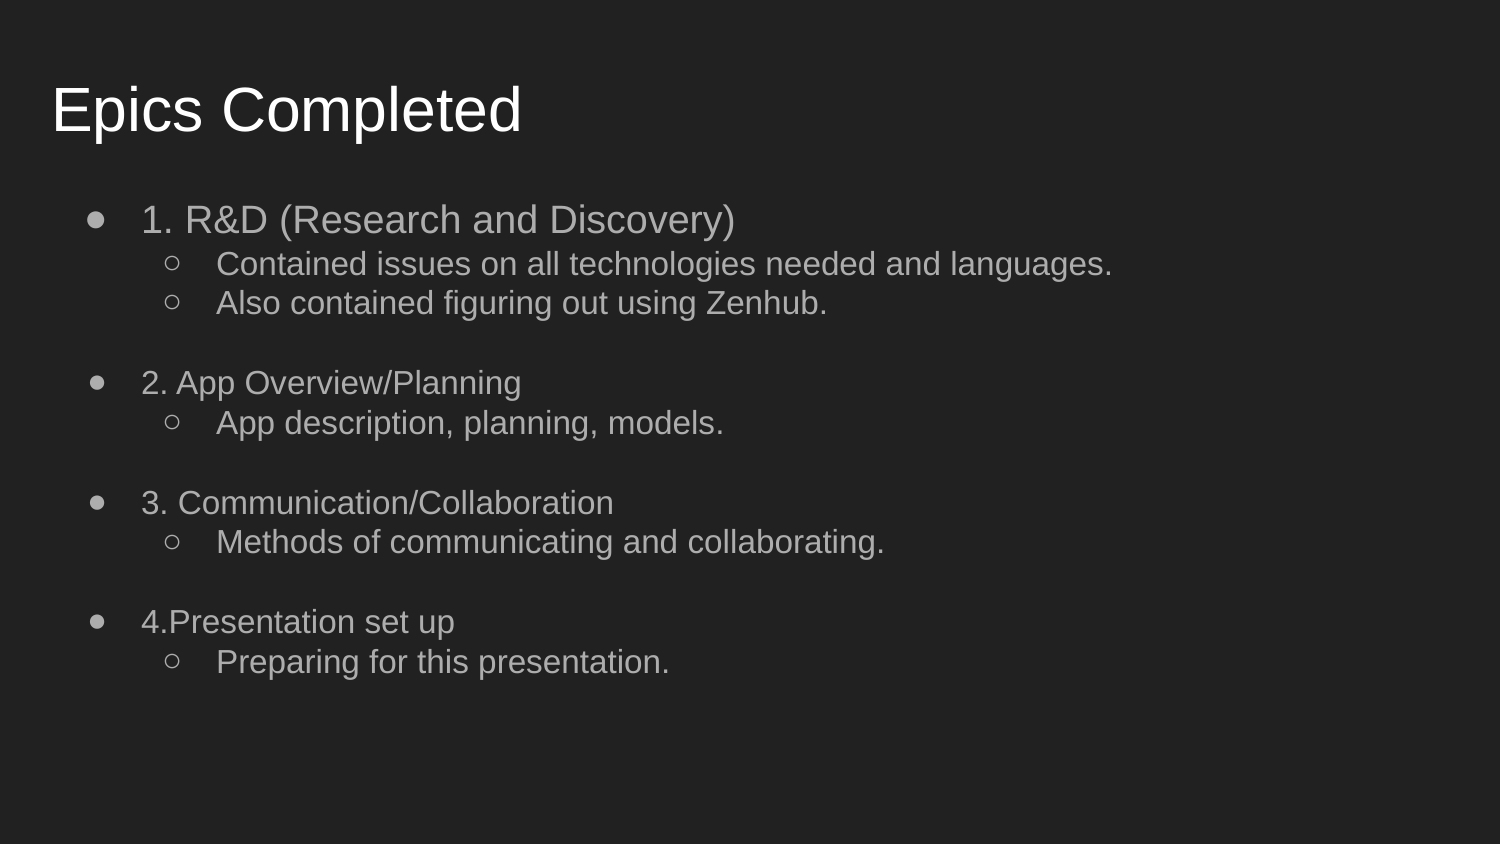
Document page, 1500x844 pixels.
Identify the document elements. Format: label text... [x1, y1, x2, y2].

title Epics Completed [35, 33, 1397, 180]
subtitle 1. R&D (Research and Discovery) Contained issues on all technologies needed and languages. Also contained figuring out using Zenhub. 2. App Overview/Planning App description, planning, models. 3. Communication/Collaboration Methods of communicating and collaborating. 4.Presentation set up Preparing for this presentation. [51, 179, 1449, 804]
